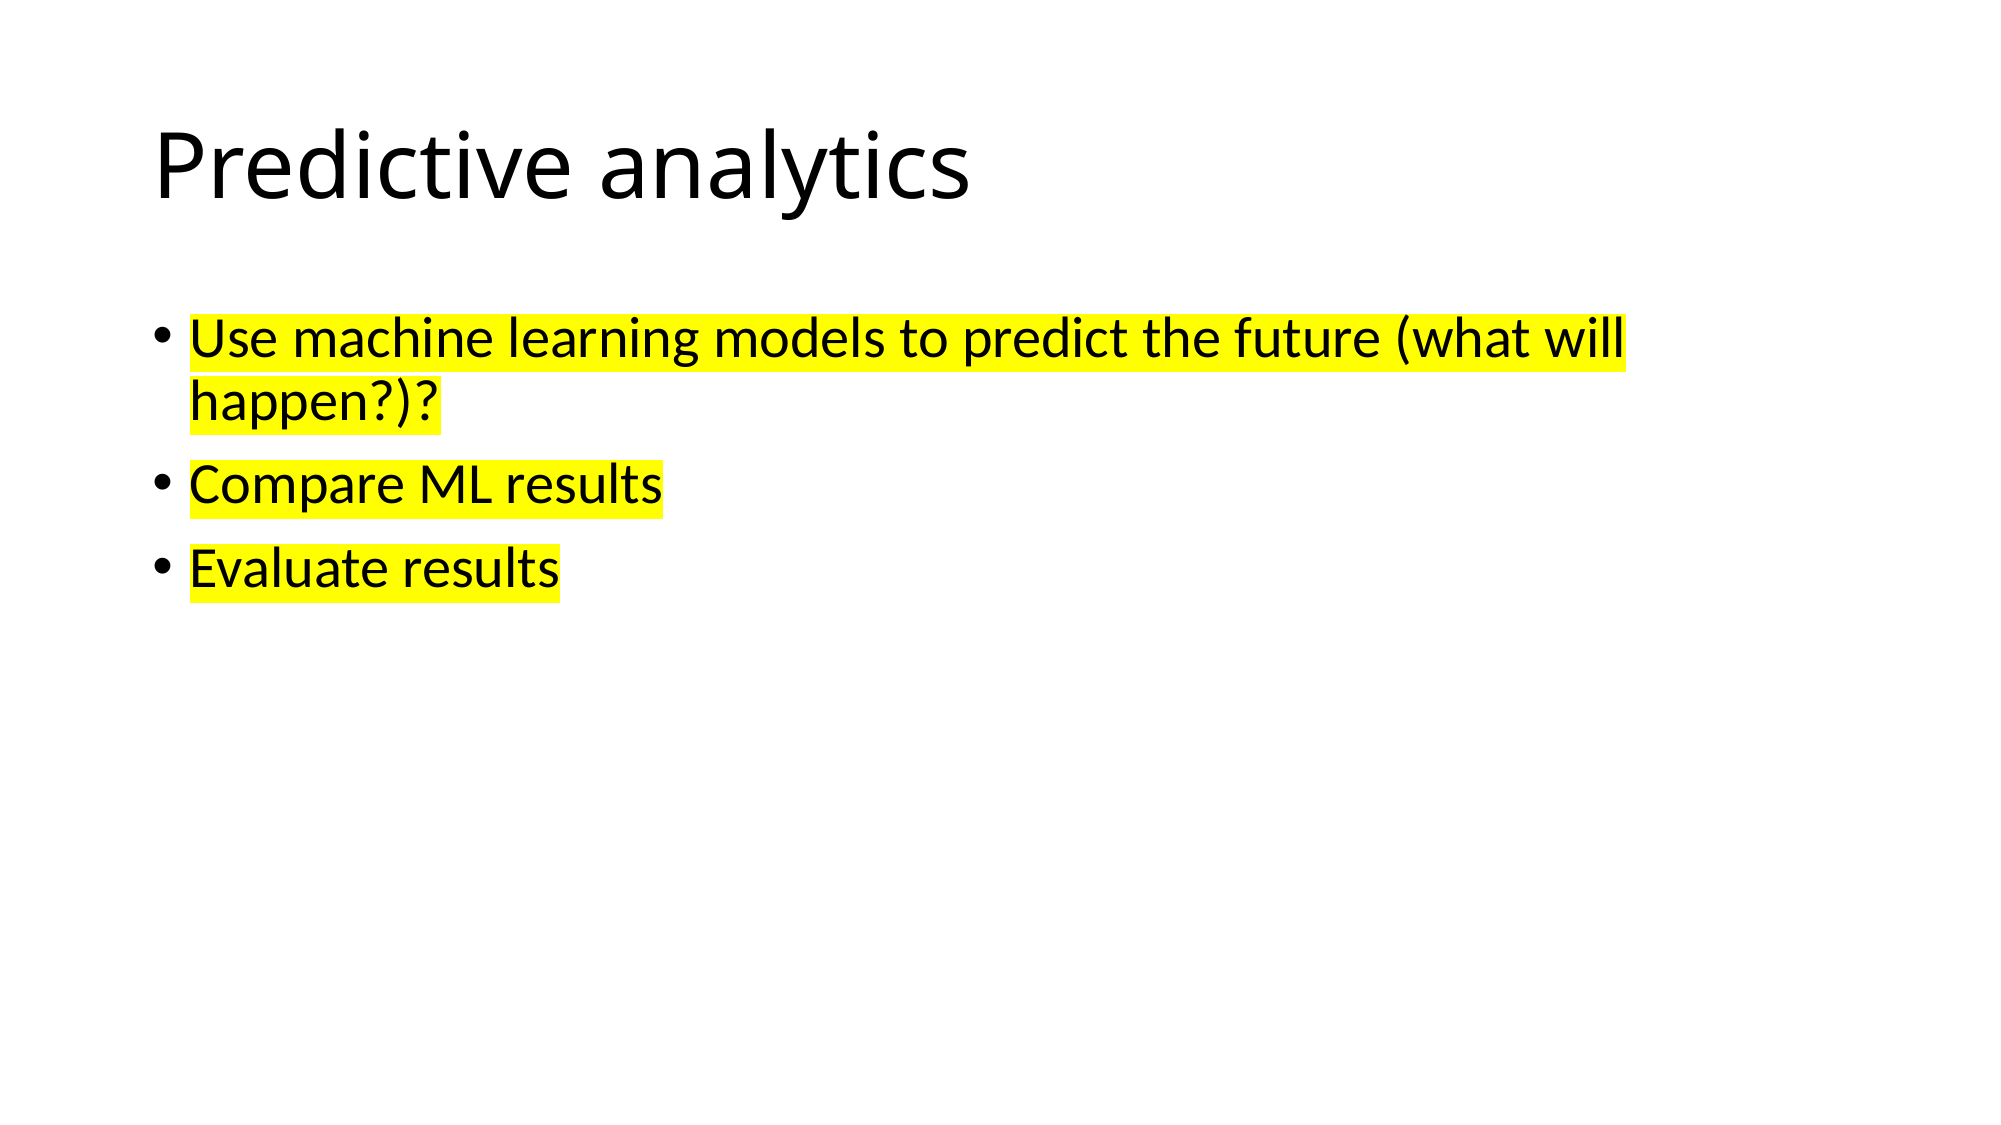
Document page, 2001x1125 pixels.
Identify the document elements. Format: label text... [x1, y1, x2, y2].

title Predictive analytics [137, 59, 1863, 278]
list Use machine learning models to predict the future (what will happen?)? Compare ML results Evaluate results [137, 299, 1863, 1014]
